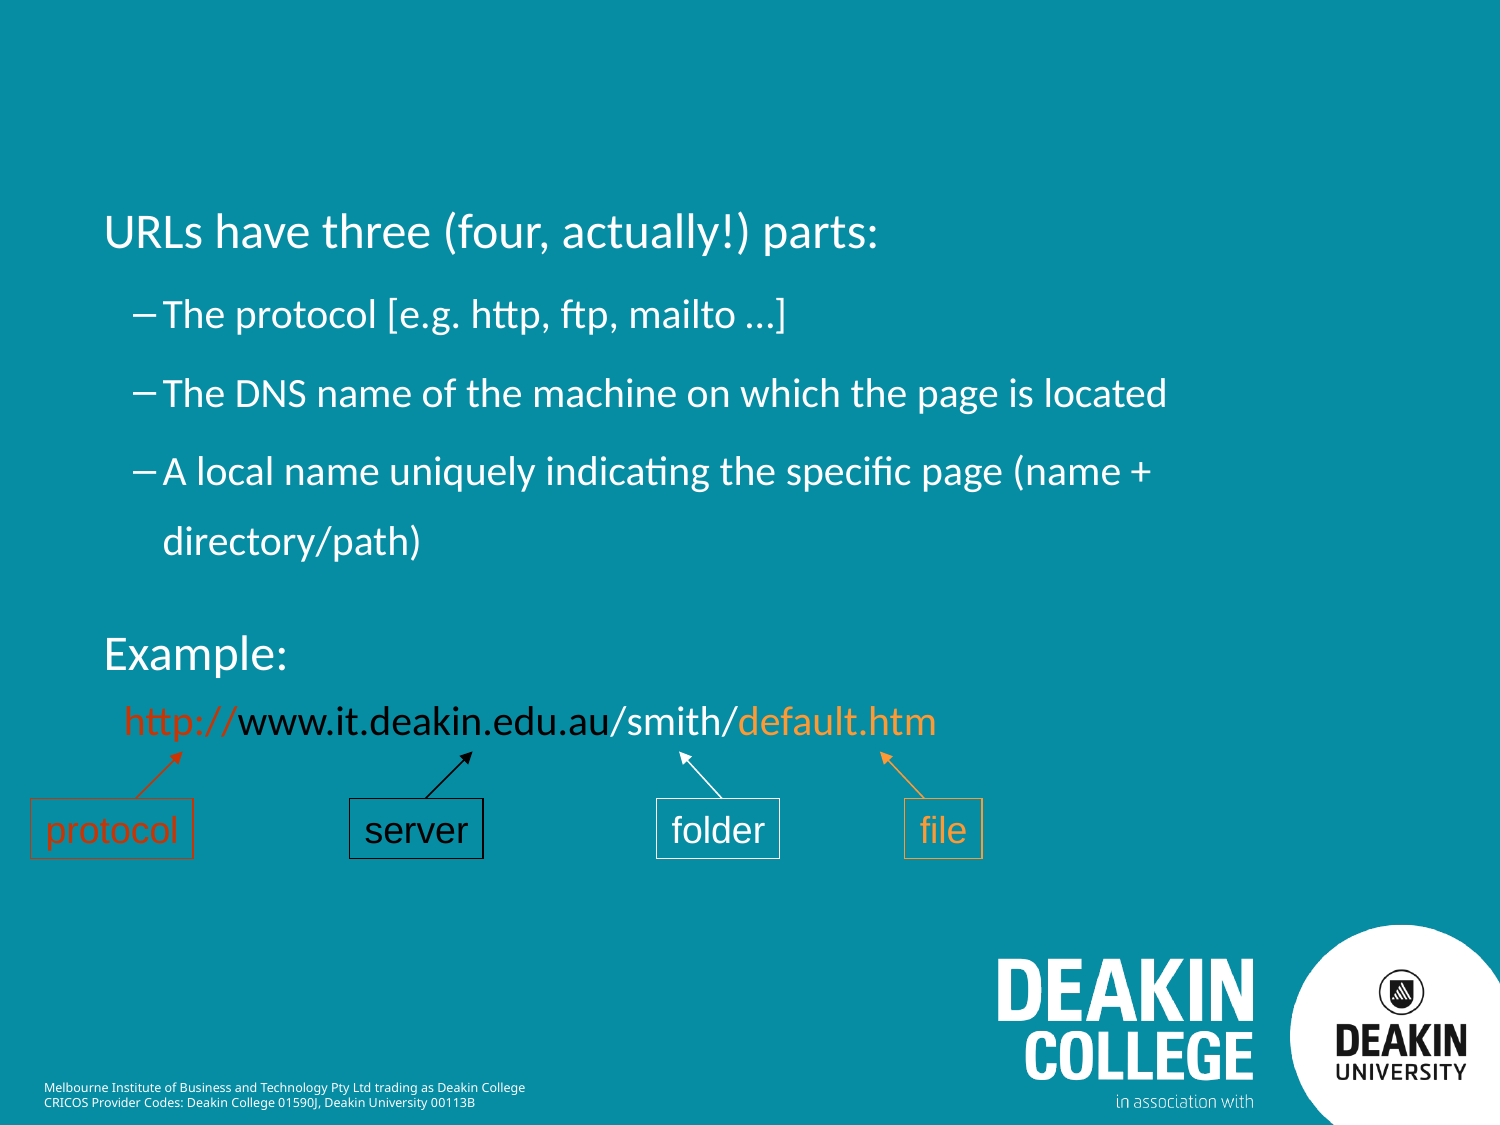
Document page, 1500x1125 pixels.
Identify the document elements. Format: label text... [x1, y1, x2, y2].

list URLs have three (four, actually!) parts: The protocol [e.g. http, ftp, mailto …] The DNS name of the machine on which the page is located A local name uniquely indicating the specific page (name + directory/path) Example: http://www.it.deakin.edu.au/smith/default.htm [88, 191, 1336, 983]
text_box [29, 751, 984, 861]
picture [977, 903, 1500, 1125]
